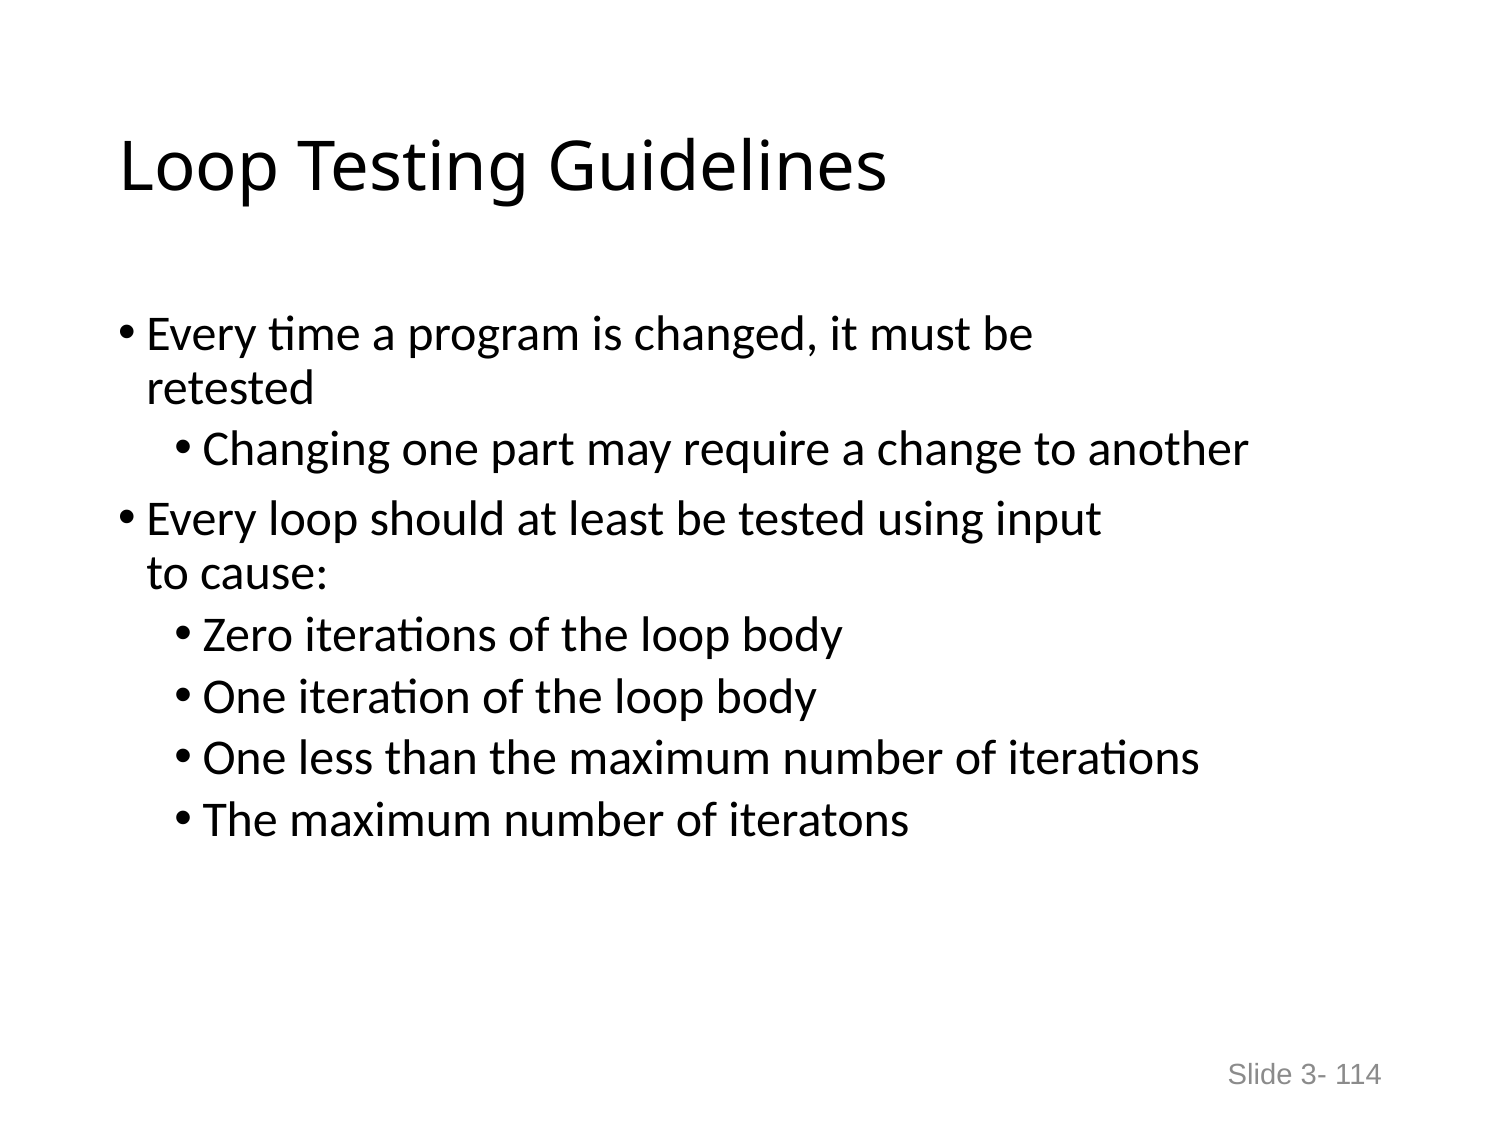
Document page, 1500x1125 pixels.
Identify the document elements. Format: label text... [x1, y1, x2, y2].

list Every time a program is changed, it must be retested Changing one part may require a change to another Every loop should at least be tested using input to cause: Zero iterations of the loop body One iteration of the loop body One less than the maximum number of iterations The maximum number of iteratons [103, 299, 1397, 1014]
title Loop Testing Guidelines [103, 59, 1397, 278]
slide_number Slide 3- 114 [1059, 1042, 1397, 1103]
